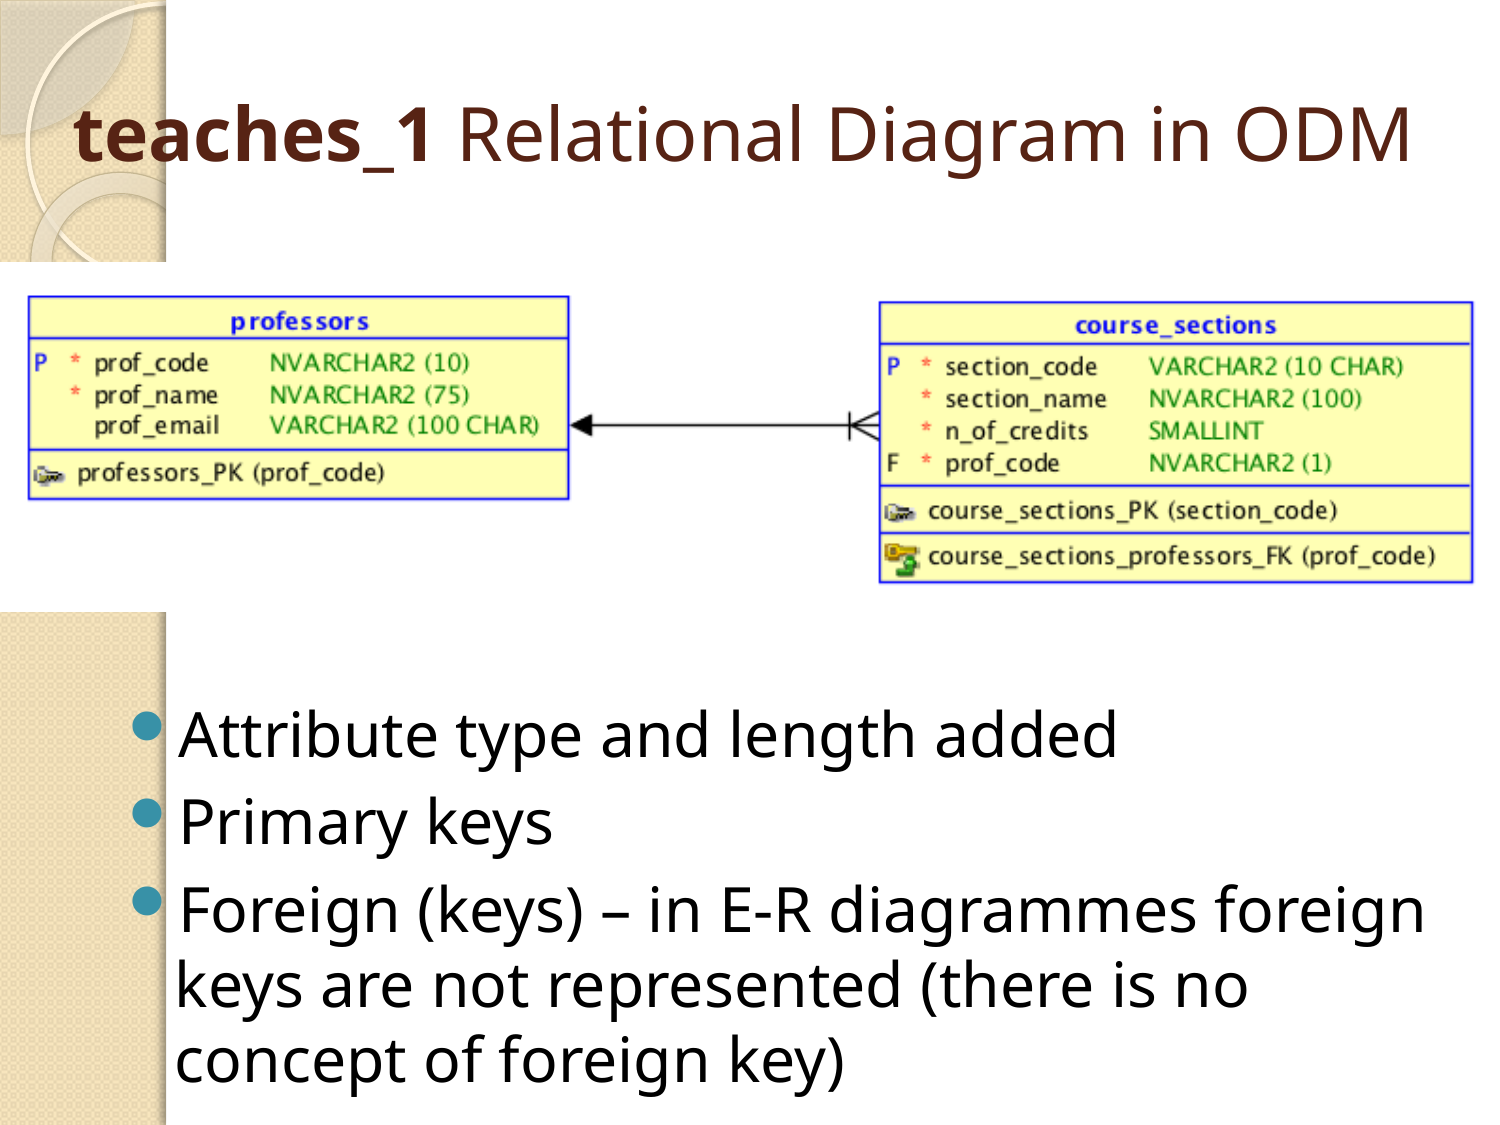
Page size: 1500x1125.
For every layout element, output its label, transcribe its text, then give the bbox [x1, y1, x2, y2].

picture [0, 262, 1500, 612]
title teaches_1 Relational Diagram in ODM [24, 37, 1463, 225]
list Attribute type and length added Primary keys Foreign (keys) – in E-R diagrammes foreign keys are not represented (there is no concept of foreign key) [99, 687, 1488, 1113]
